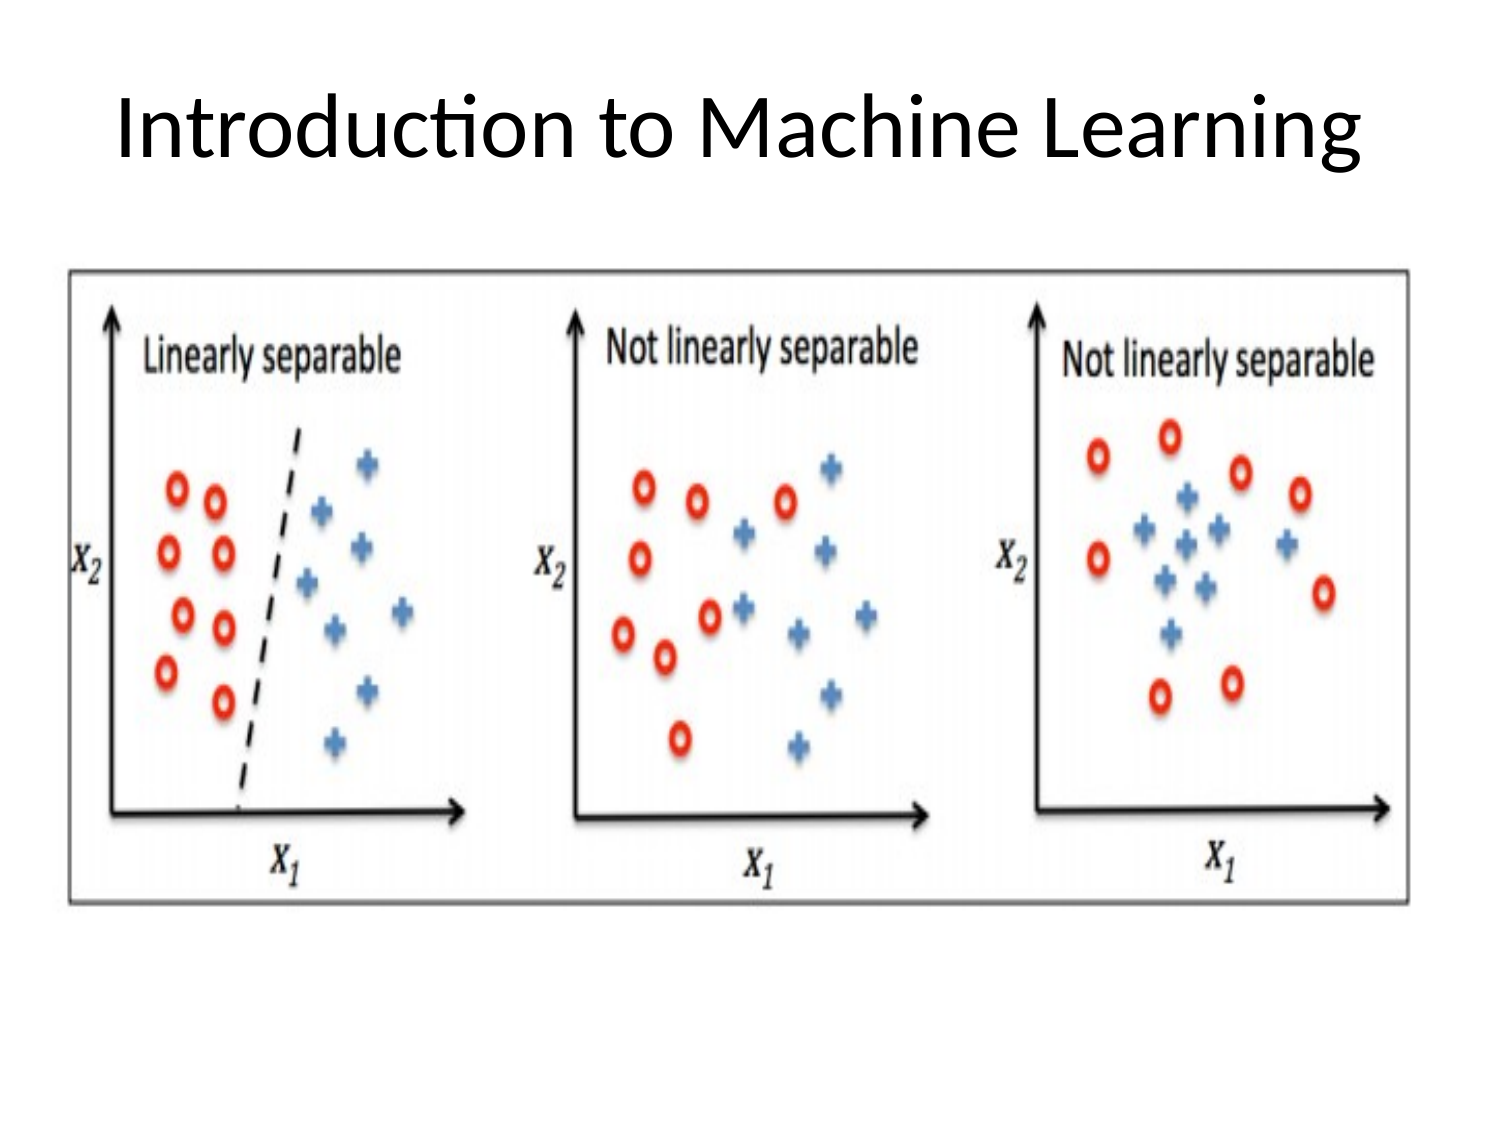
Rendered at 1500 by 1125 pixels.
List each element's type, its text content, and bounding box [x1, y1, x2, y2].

title Introduction to Machine Learning [62, 0, 1438, 210]
picture [37, 212, 1451, 988]
